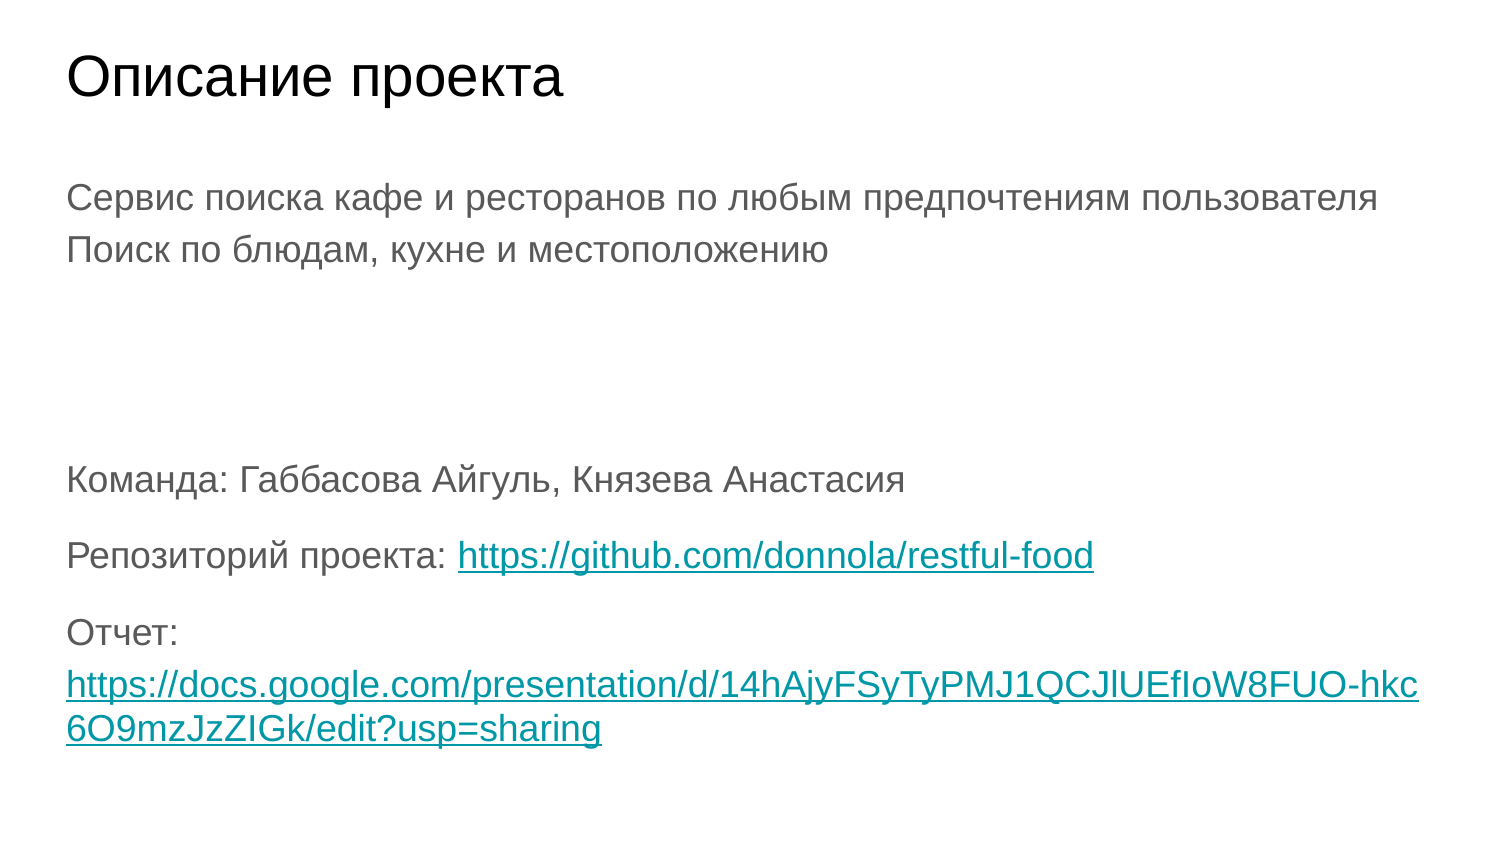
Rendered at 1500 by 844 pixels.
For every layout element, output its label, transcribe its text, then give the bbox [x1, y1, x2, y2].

list Сервис поиска кафе и ресторанов по любым предпочтениям пользователя Поиск по блюдам, кухне и местоположению Команда: Габбасова Айгуль, Князева Анастасия Репозиторий проекта: https://github.com/donnola/restful-food Отчет: https://docs.google.com/presentation/d/14hAjyFSyTyPMJ1QCJlUEfIoW8FUO-hkc6O9mzJzZIGk/edit?usp=sharing [51, 151, 1449, 825]
title Описание проекта [51, 22, 1449, 117]
